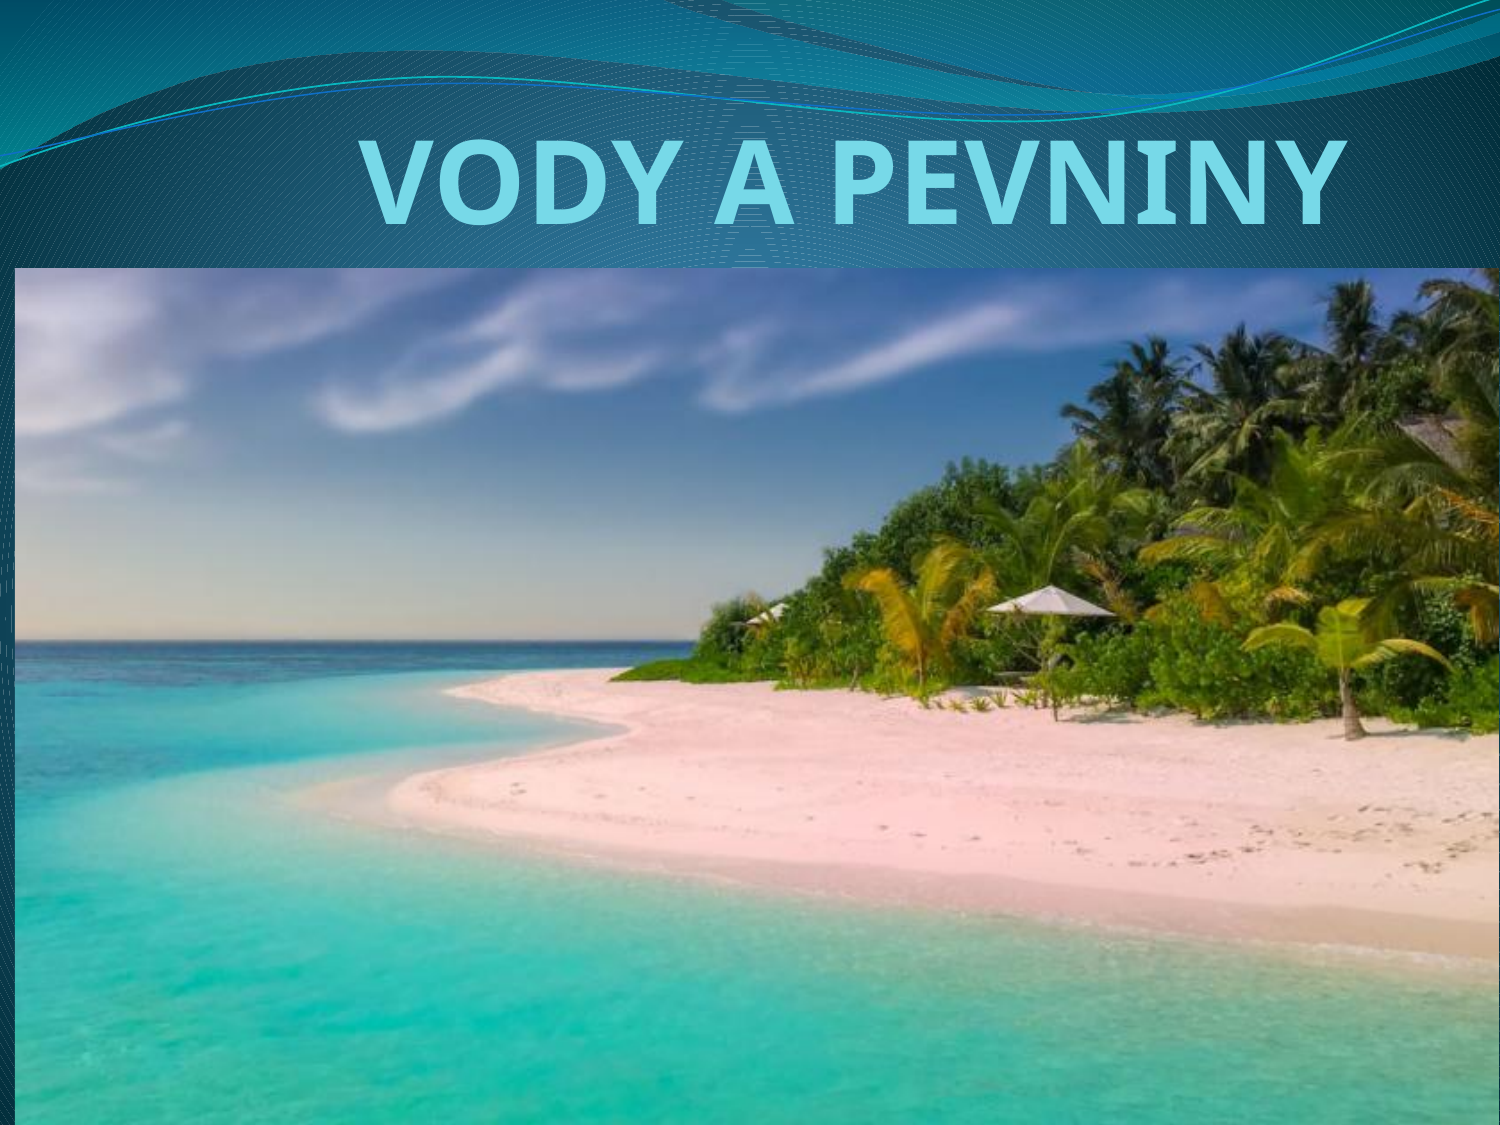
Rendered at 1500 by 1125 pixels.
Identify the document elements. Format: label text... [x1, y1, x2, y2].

title VODY A PEVNINY [76, 42, 1352, 249]
picture [14, 267, 1500, 1125]
